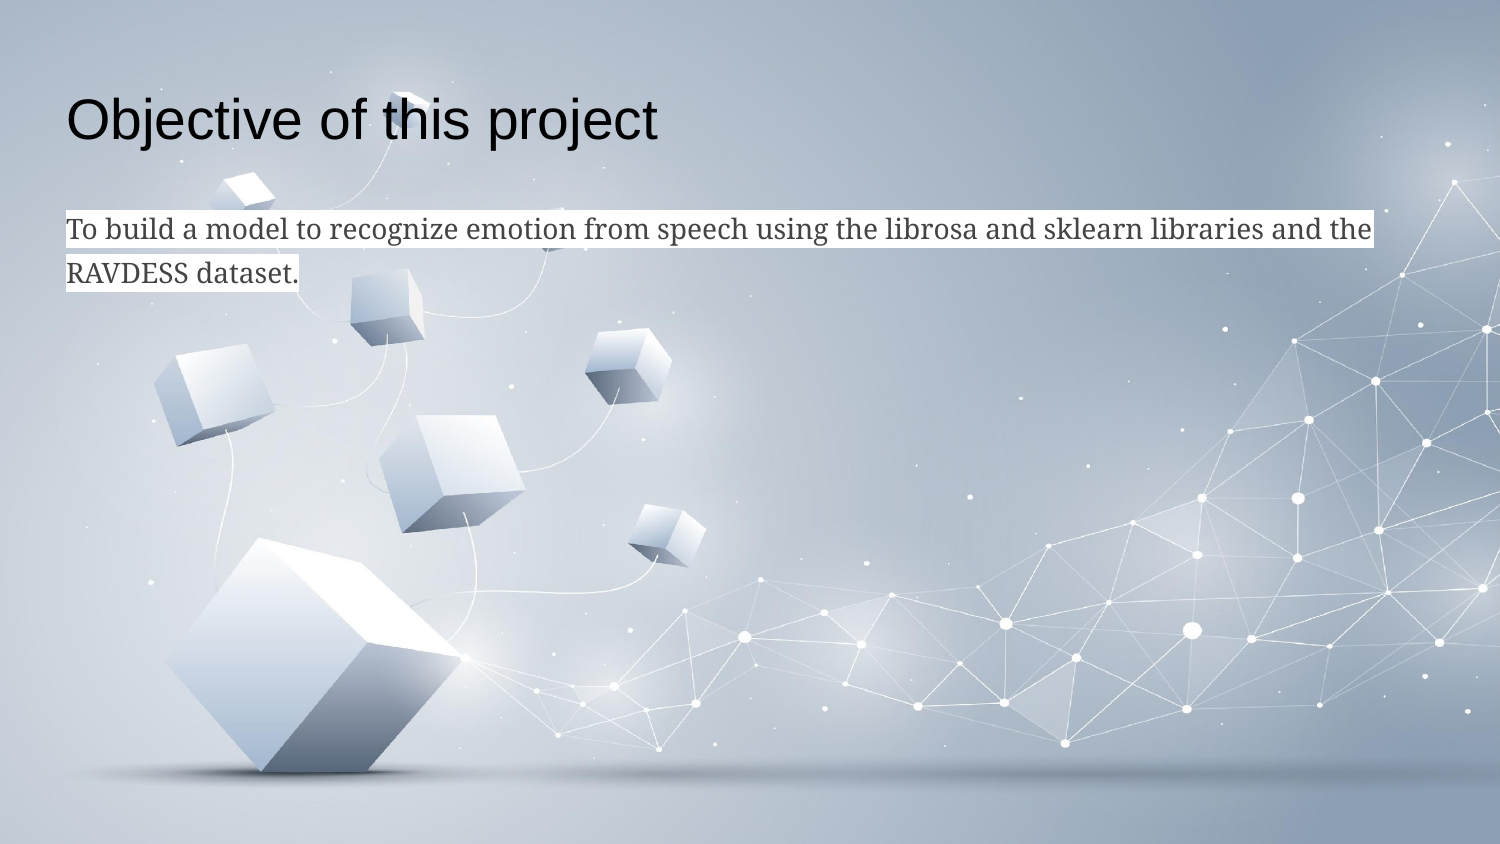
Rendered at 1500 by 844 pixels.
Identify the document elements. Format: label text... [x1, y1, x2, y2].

list To build a model to recognize emotion from speech using the librosa and sklearn libraries and the RAVDESS dataset. [51, 189, 1449, 750]
picture [0, 0, 1500, 844]
title Objective of this project [51, 72, 1449, 167]
